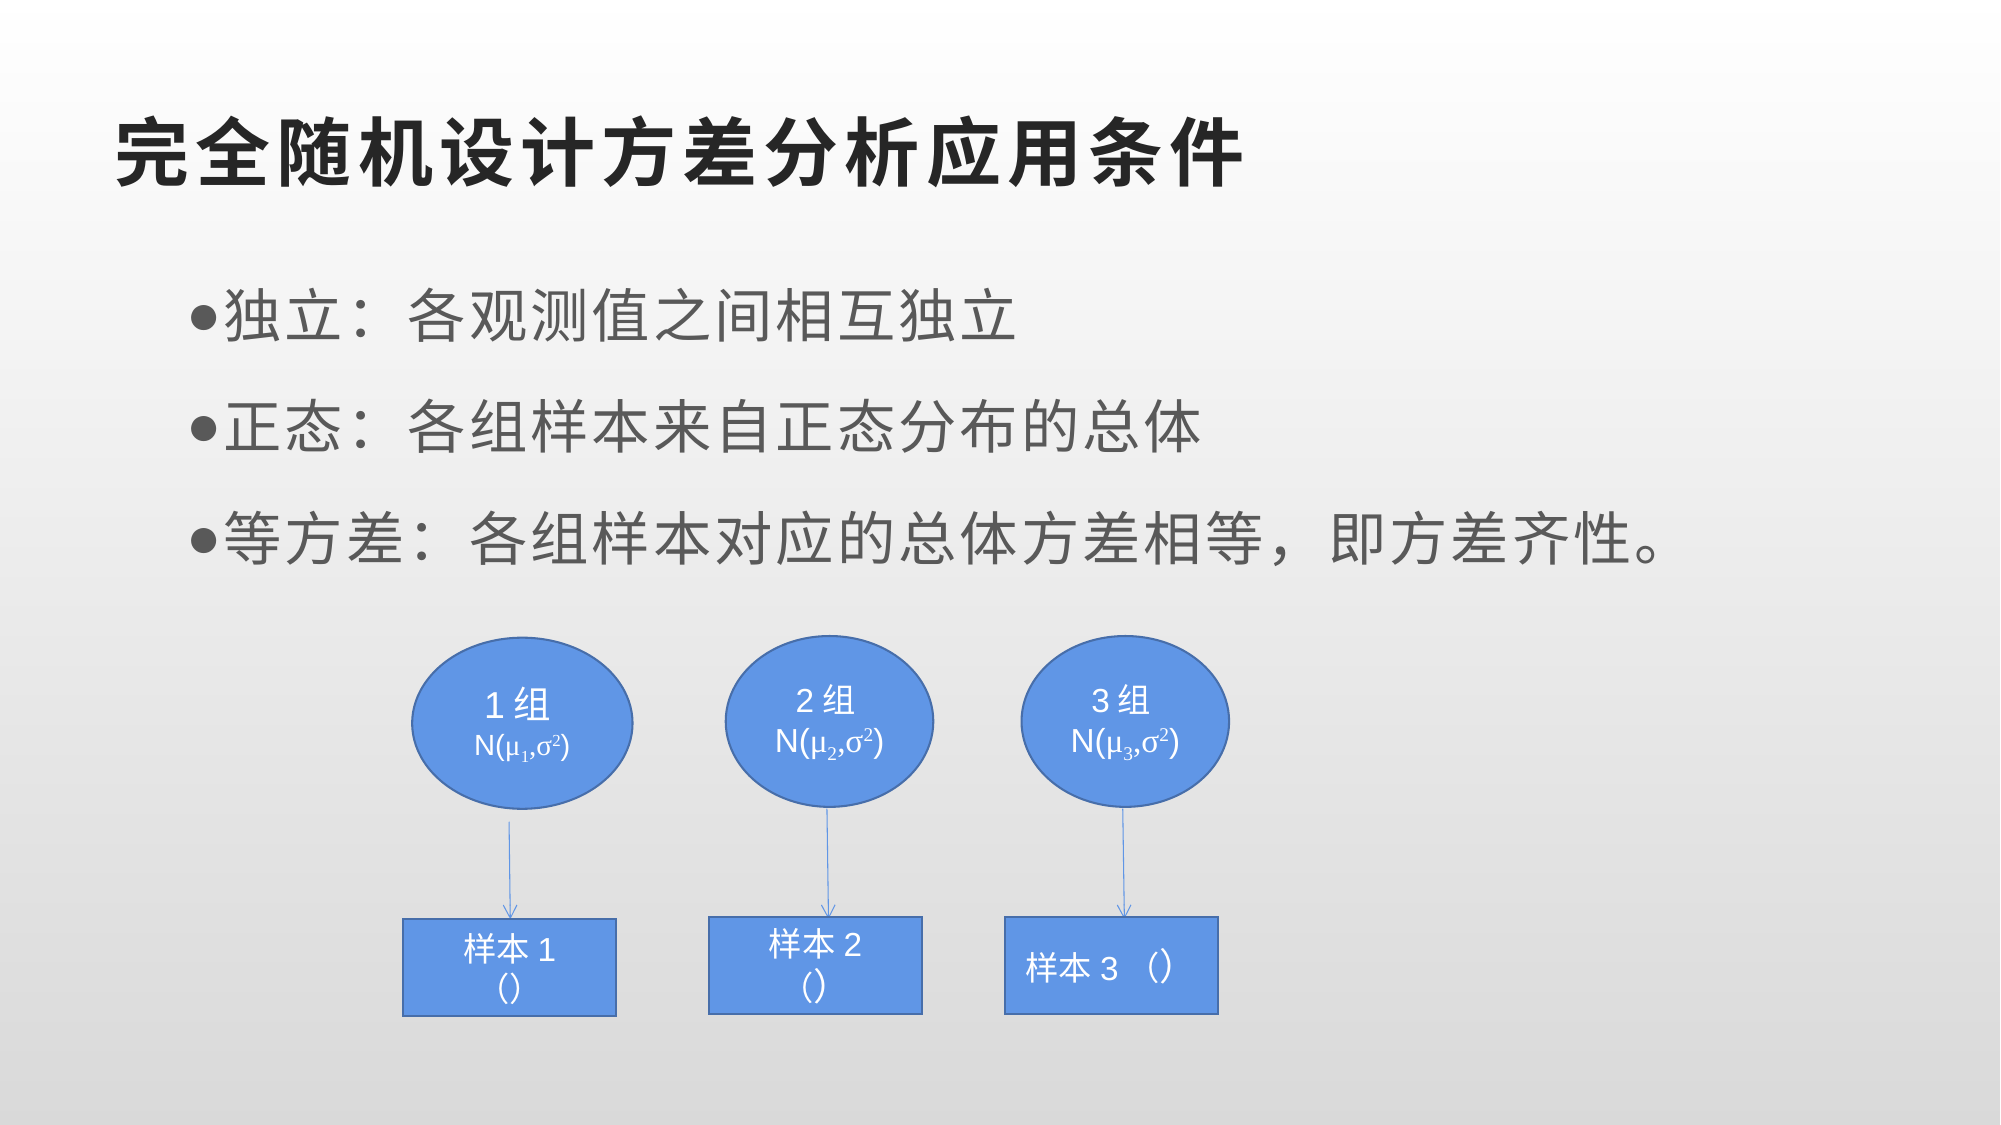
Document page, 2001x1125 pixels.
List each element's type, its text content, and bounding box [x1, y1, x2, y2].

text_box 1组N(μ1,σ2) [411, 636, 634, 810]
text_box 2组N(μ2,σ2) [724, 634, 935, 808]
title 完全随机设计方差分析应用条件 [99, 92, 1900, 209]
text_box 3组N(μ3,σ2) [1020, 634, 1231, 808]
list 独立：各观测值之间相互独立 正态：各组样本来自正态分布的总体 等方差：各组样本对应的总体方差相等，即方差齐性。 [171, 250, 1791, 920]
